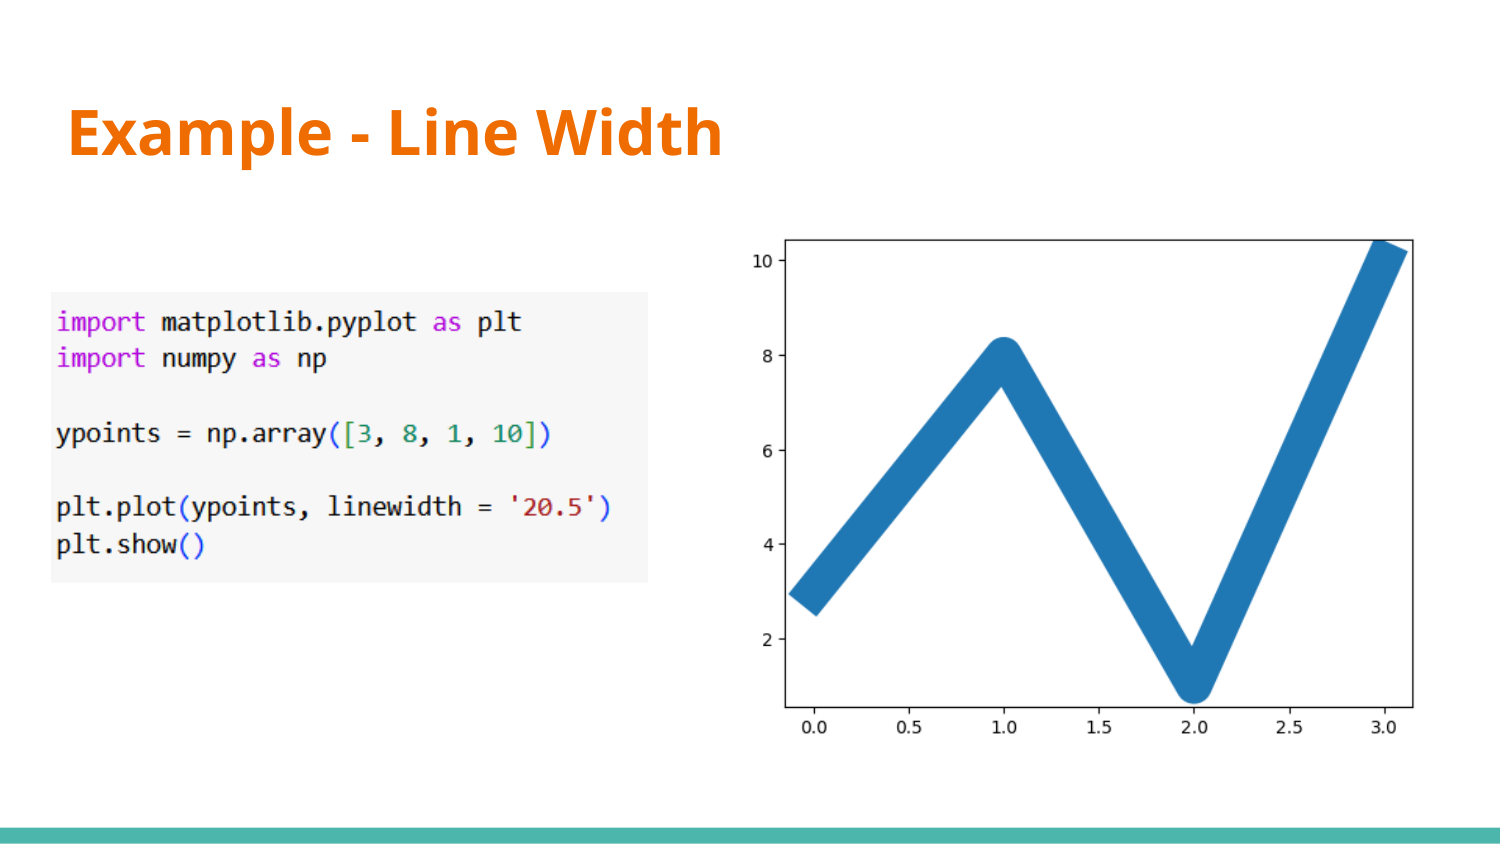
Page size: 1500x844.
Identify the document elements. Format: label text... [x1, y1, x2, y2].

picture [737, 227, 1425, 750]
title Example - Line Width [51, 72, 1449, 189]
picture [50, 291, 649, 591]
